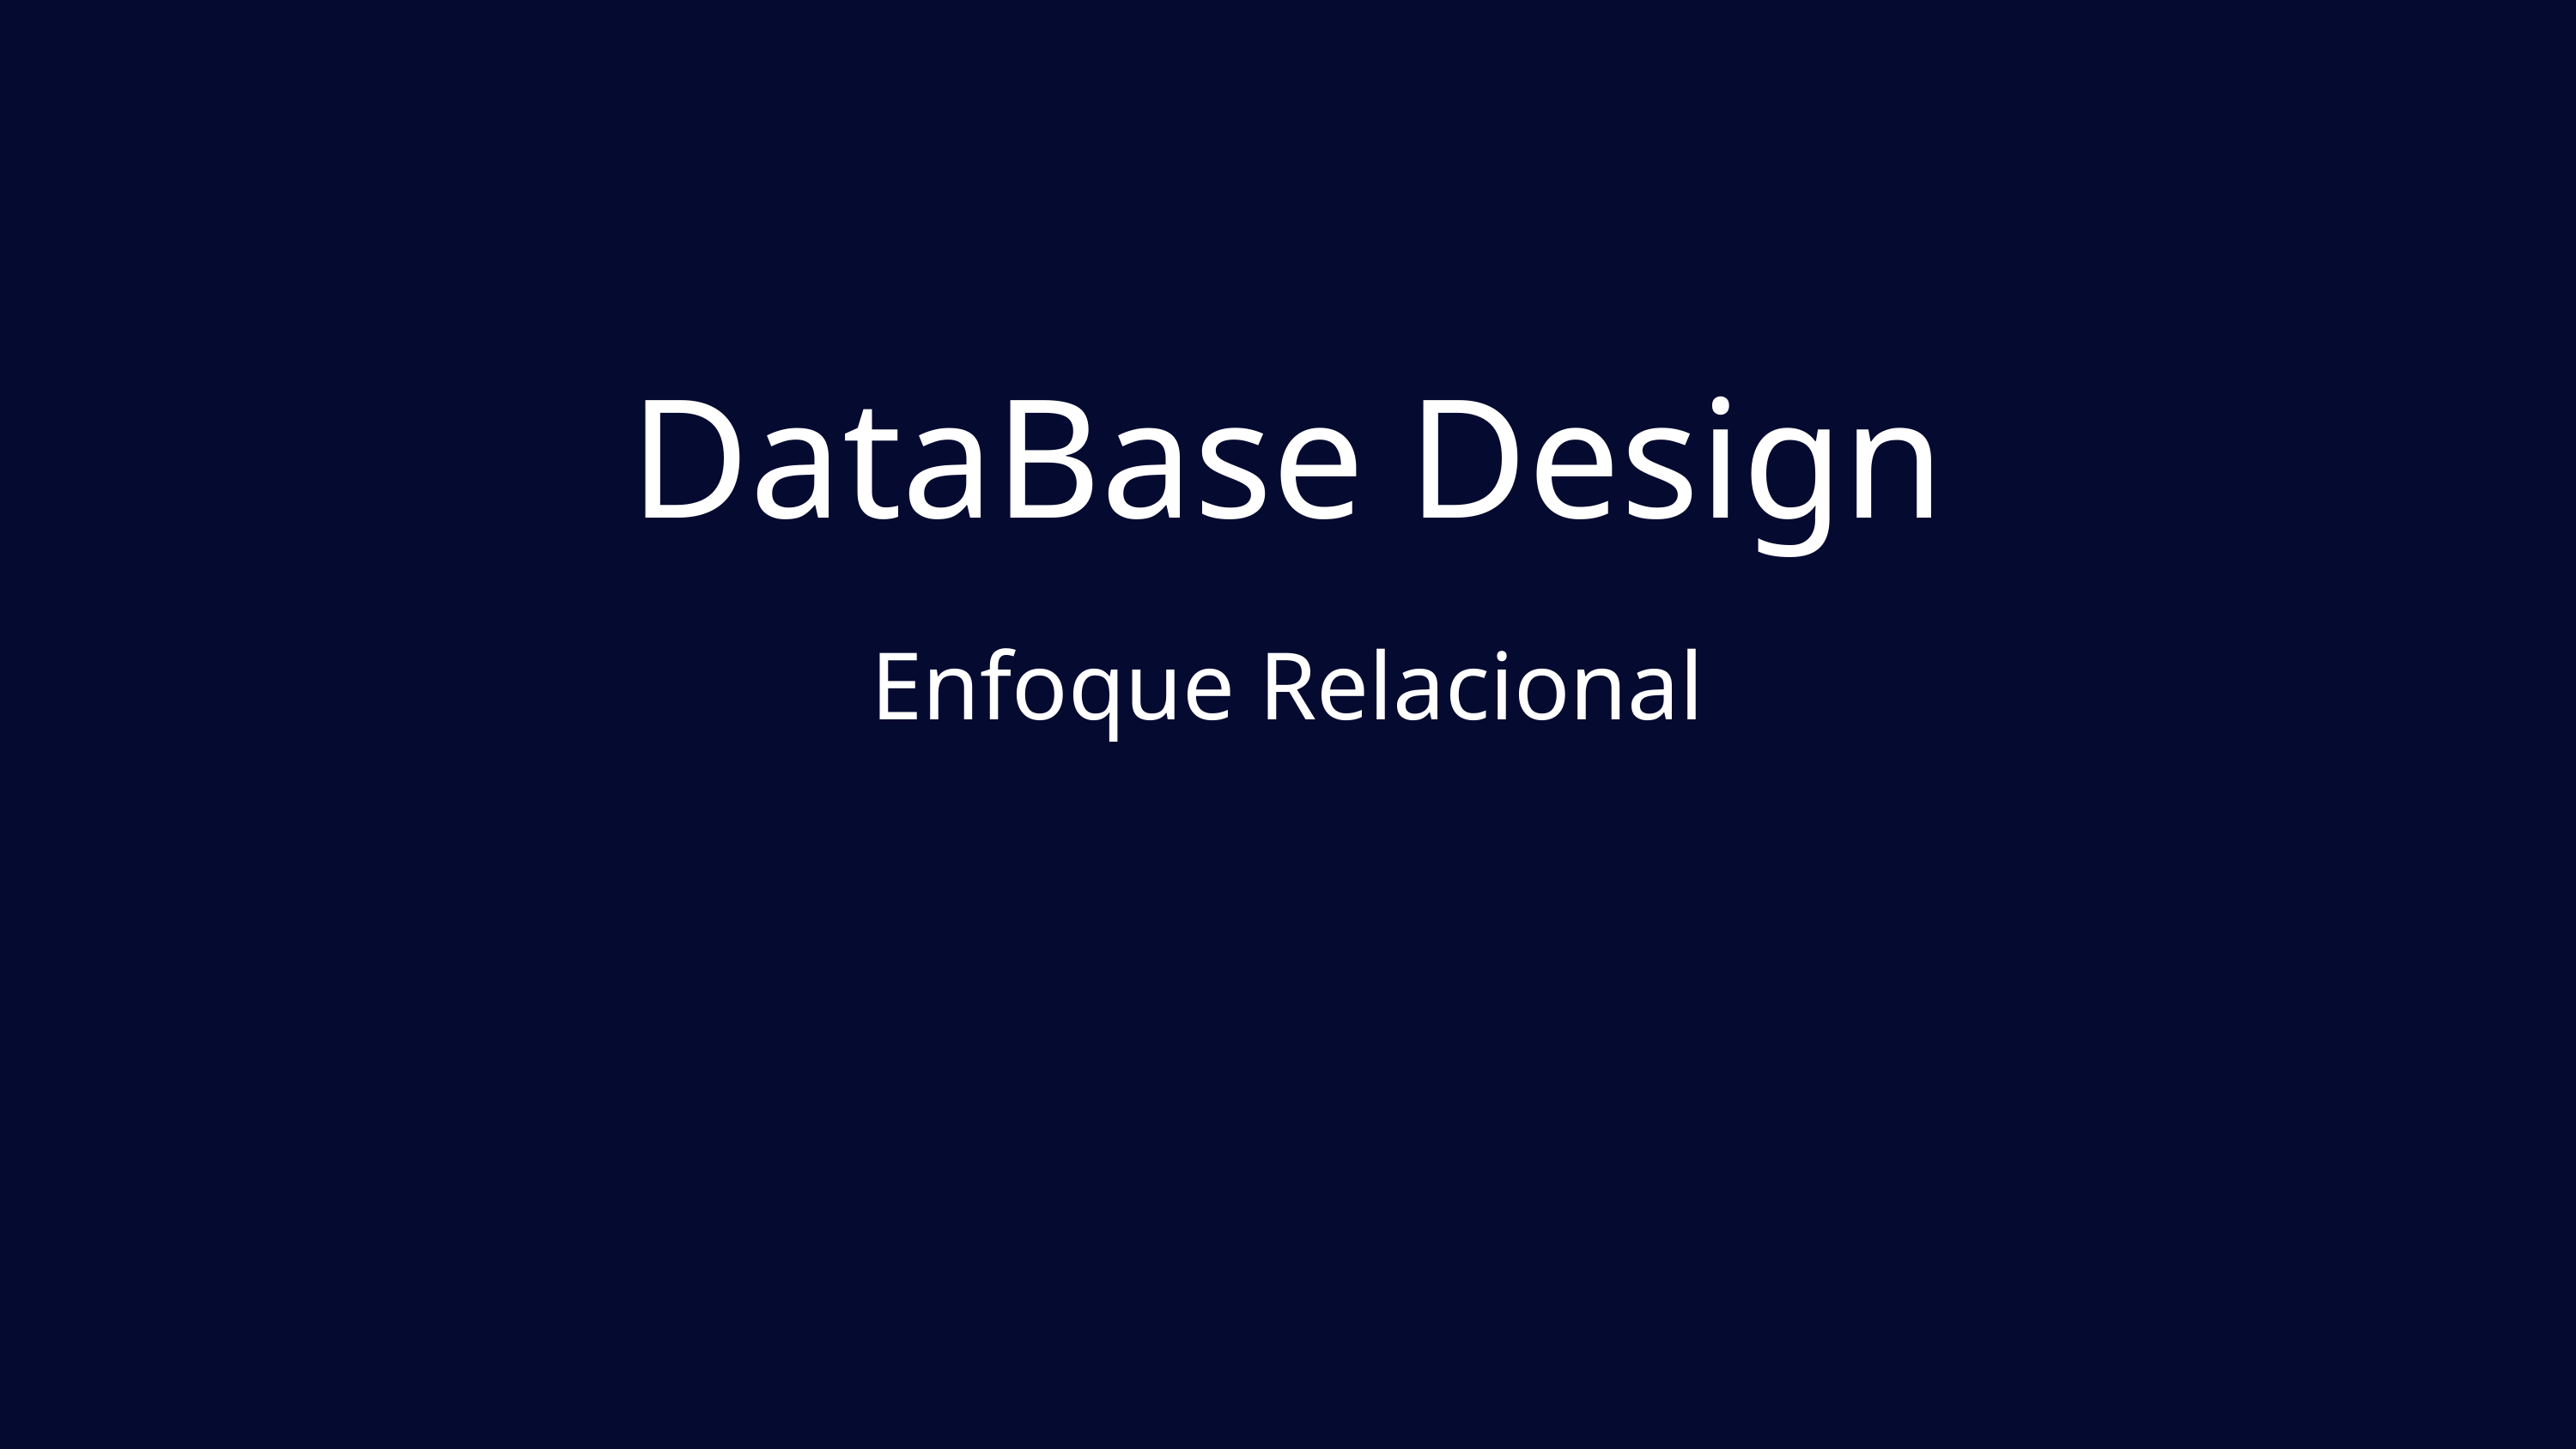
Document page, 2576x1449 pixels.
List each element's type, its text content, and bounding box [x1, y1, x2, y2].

text_box Enfoque Relacional [479, 608, 2097, 739]
text_box DataBase Design [90, 320, 2486, 551]
